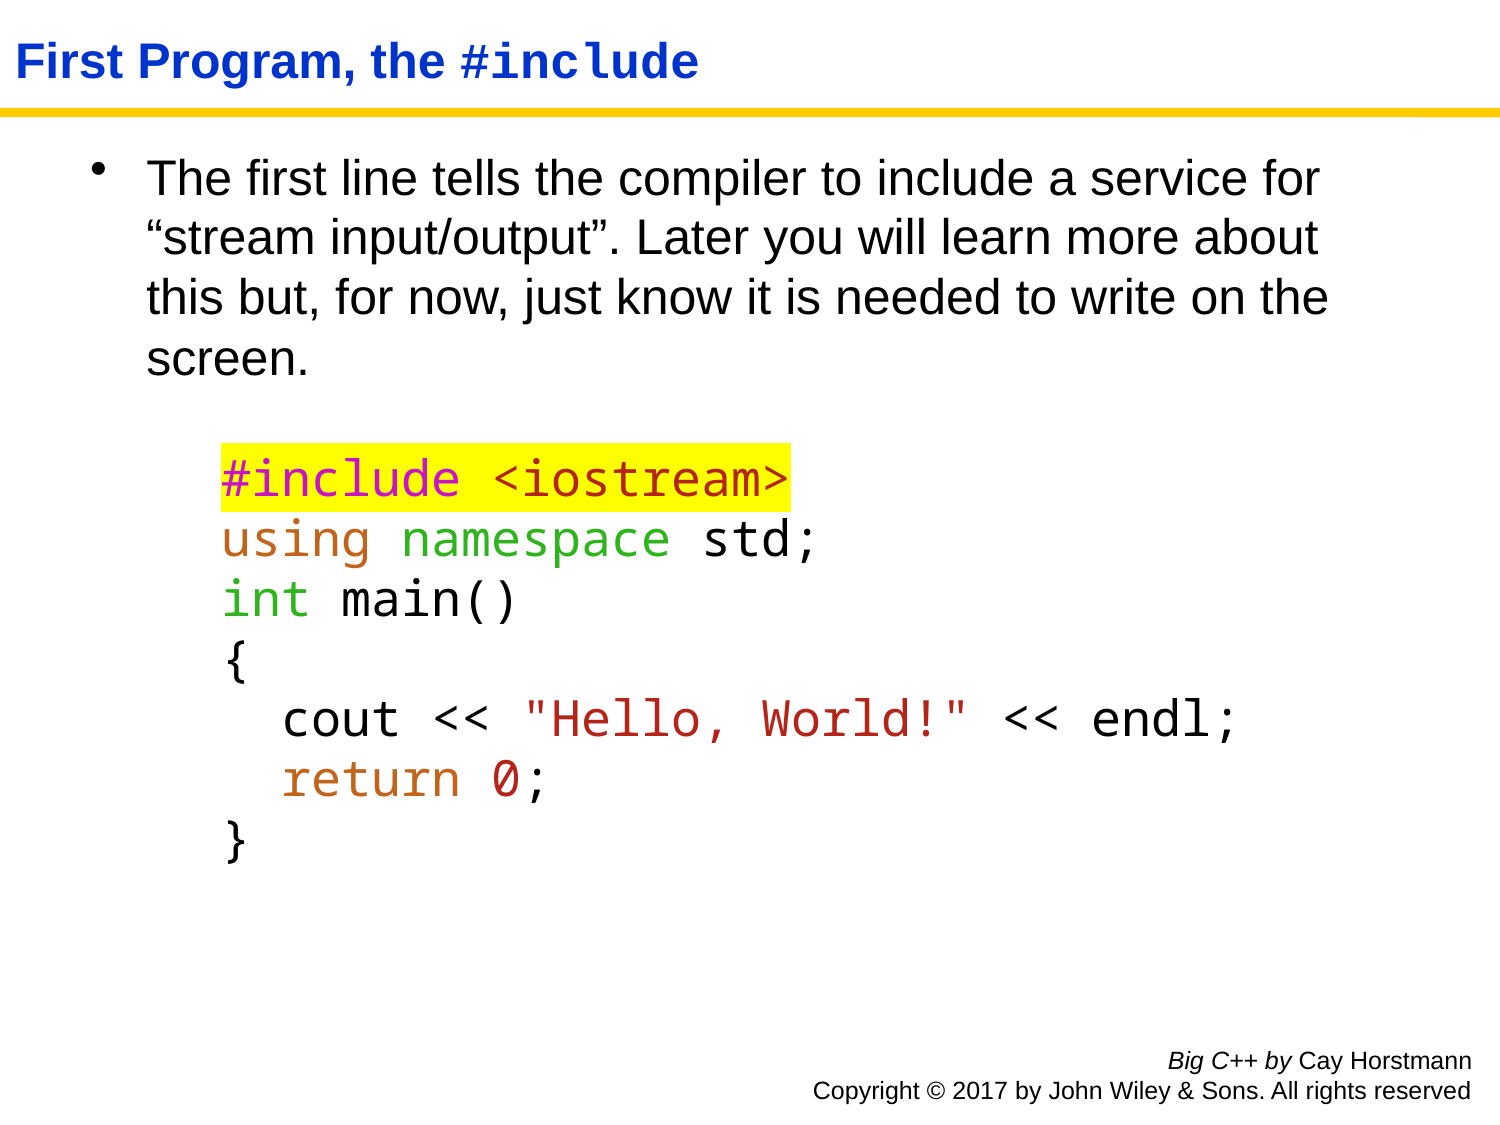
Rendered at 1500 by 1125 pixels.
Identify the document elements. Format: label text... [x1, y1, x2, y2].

title First Program, the #include [0, 24, 1163, 93]
list The first line tells the compiler to include a service for “stream input/output”. Later you will learn more about this but, for now, just know it is needed to write on the screen. [75, 137, 1425, 413]
text_box Big C++ by Cay Horstmann Copyright © 2017 by John Wiley & Sons. All rights reserved [624, 1037, 1488, 1100]
text_box #include <iostream> using namespace std; int main() { cout << "Hello, World!" << endl; return 0; } [206, 439, 1369, 935]
